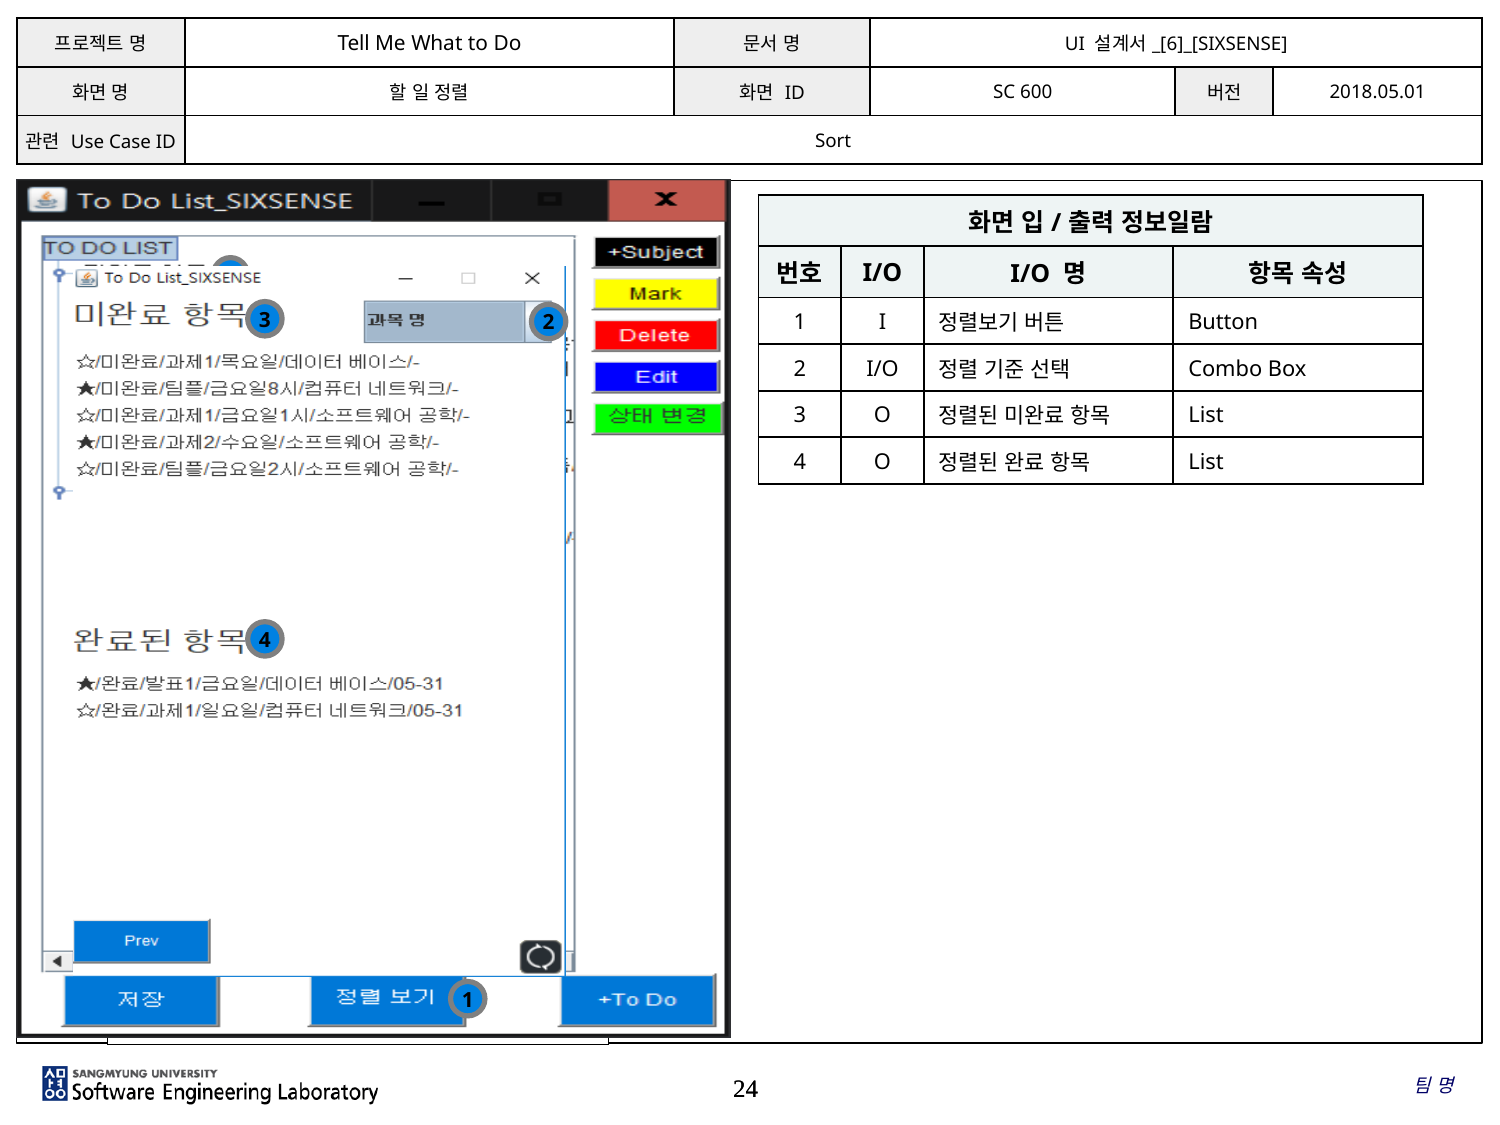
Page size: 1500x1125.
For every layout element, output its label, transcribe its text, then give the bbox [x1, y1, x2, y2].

table_cell 4 [759, 438, 840, 483]
table_cell 정렬된 미완료 항목 [925, 392, 1172, 436]
table_cell I/O [842, 247, 923, 297]
table_header UI 설계서_[6]_[SIXSENSE] [871, 19, 1481, 66]
table_cell 2 [759, 345, 840, 390]
table_header 프로젝트 명 [18, 19, 184, 66]
table_cell Combo Box [1174, 345, 1422, 390]
table_cell I [842, 298, 923, 343]
table_cell 관련 Use Case ID [18, 116, 184, 163]
table_header Tell Me What to Do [186, 19, 673, 66]
table_cell List [1174, 438, 1422, 483]
table_cell 1 [759, 298, 840, 343]
table_cell 정렬 기준 선택 [925, 345, 1172, 390]
table_header 문서 명 [675, 19, 869, 66]
table_cell O [842, 392, 923, 436]
table_cell I/O [842, 345, 923, 390]
table_cell 번호 [759, 247, 840, 297]
footer 팀 명 [994, 1060, 1454, 1110]
table_header 화면 입/출력 정보일람 [759, 196, 1422, 245]
table_cell List [1174, 392, 1422, 436]
picture [16, 179, 732, 1045]
table_cell 할 일 정렬 [186, 68, 673, 115]
table_cell 2018.05.01 [1274, 68, 1481, 115]
table_cell 버전 [1176, 68, 1272, 115]
table_cell 화면 명 [18, 68, 184, 115]
table_cell O [842, 438, 923, 483]
table_cell SC 600 [871, 68, 1174, 115]
table_cell 정렬된 완료 항목 [925, 438, 1172, 483]
table_cell 항목 속성 [1174, 247, 1422, 297]
table_cell Sort [186, 116, 1481, 163]
table_cell 화면 ID [675, 68, 869, 115]
table_cell Button [1174, 298, 1422, 343]
table_cell I/O 명 [925, 247, 1172, 297]
table_cell 3 [759, 392, 840, 436]
table_cell 정렬보기 버튼 [925, 298, 1172, 343]
picture [42, 1066, 382, 1106]
